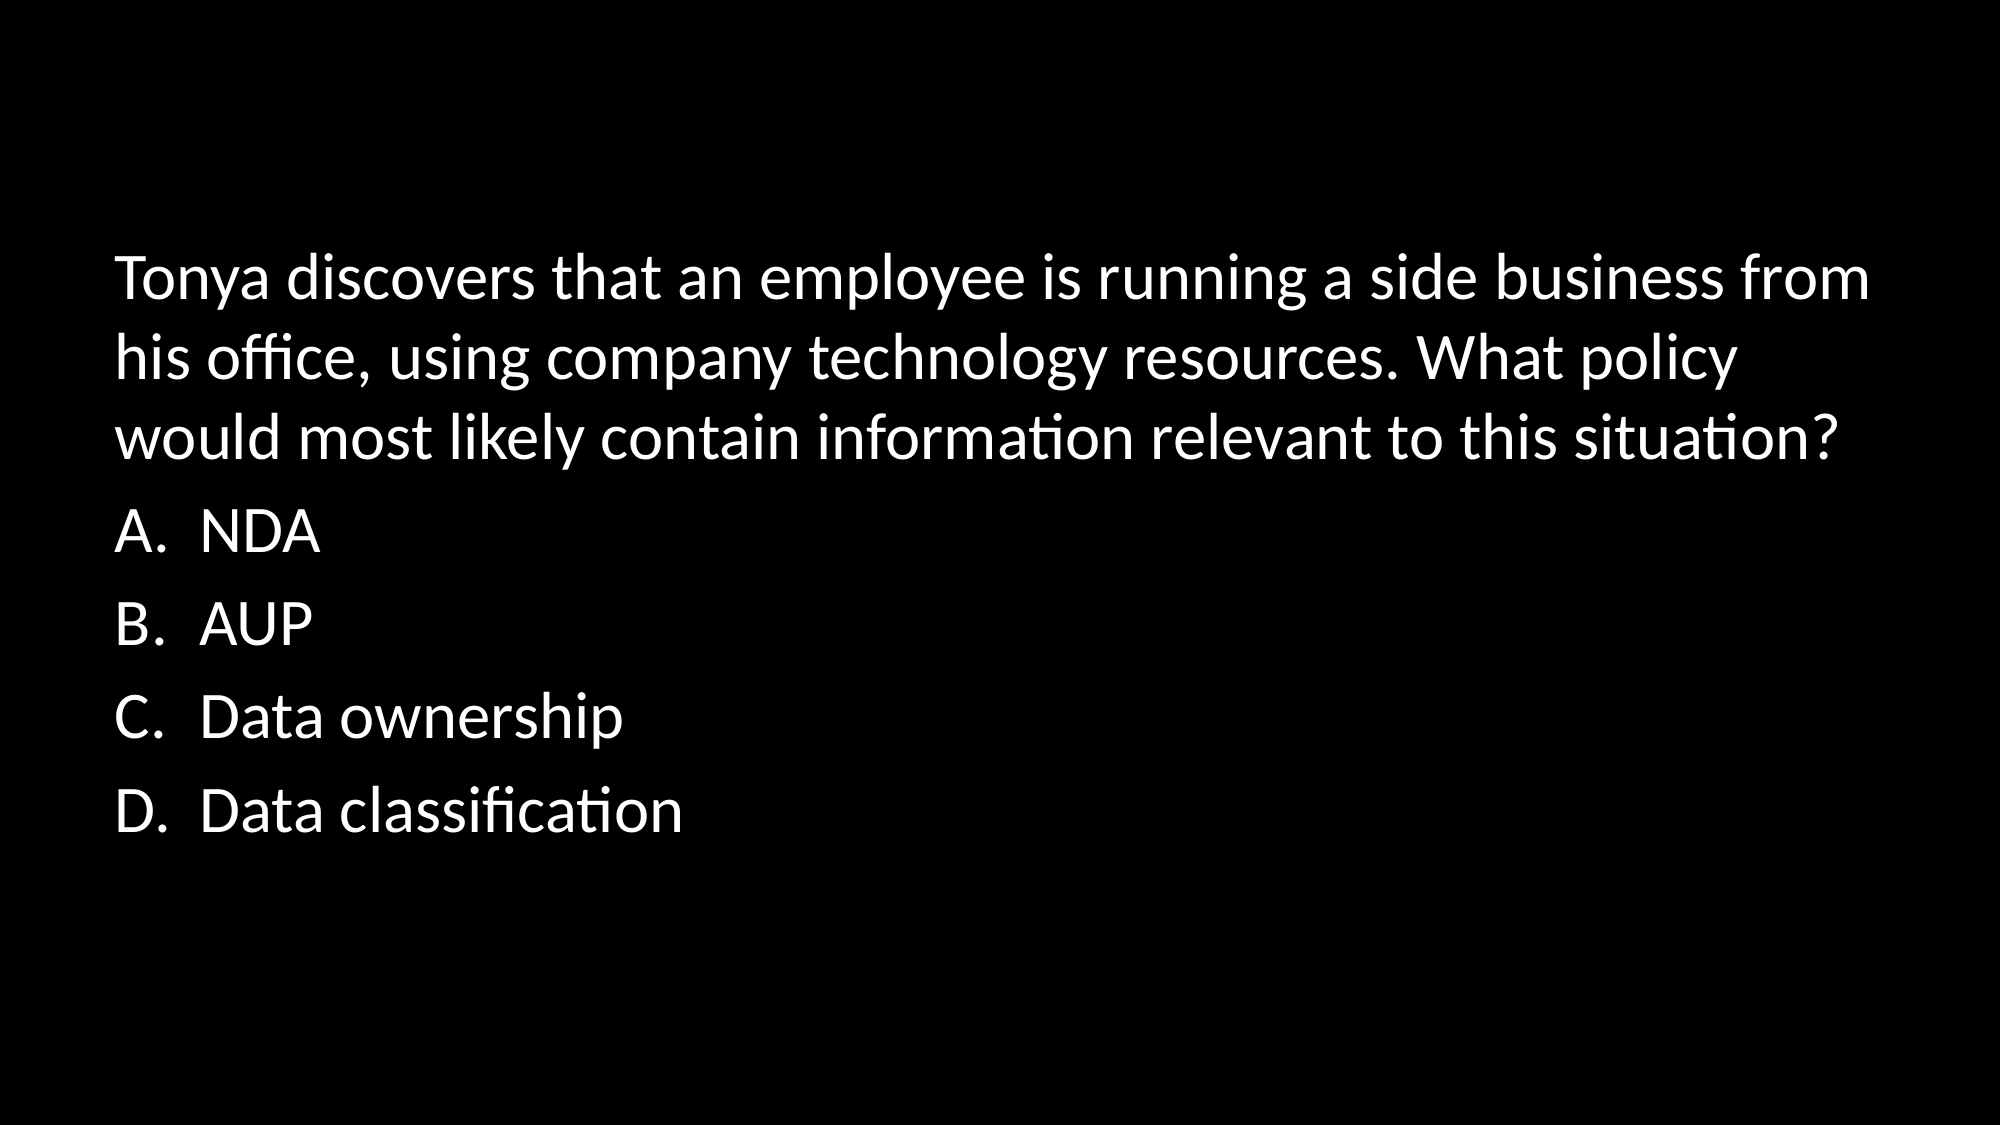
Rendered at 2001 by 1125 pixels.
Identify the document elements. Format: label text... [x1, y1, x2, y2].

list Tonya discovers that an employee is running a side business from his office, using company technology resources. What policy would most likely contain information relevant to this situation? NDA AUP Data ownership Data classification [99, 224, 1900, 1005]
